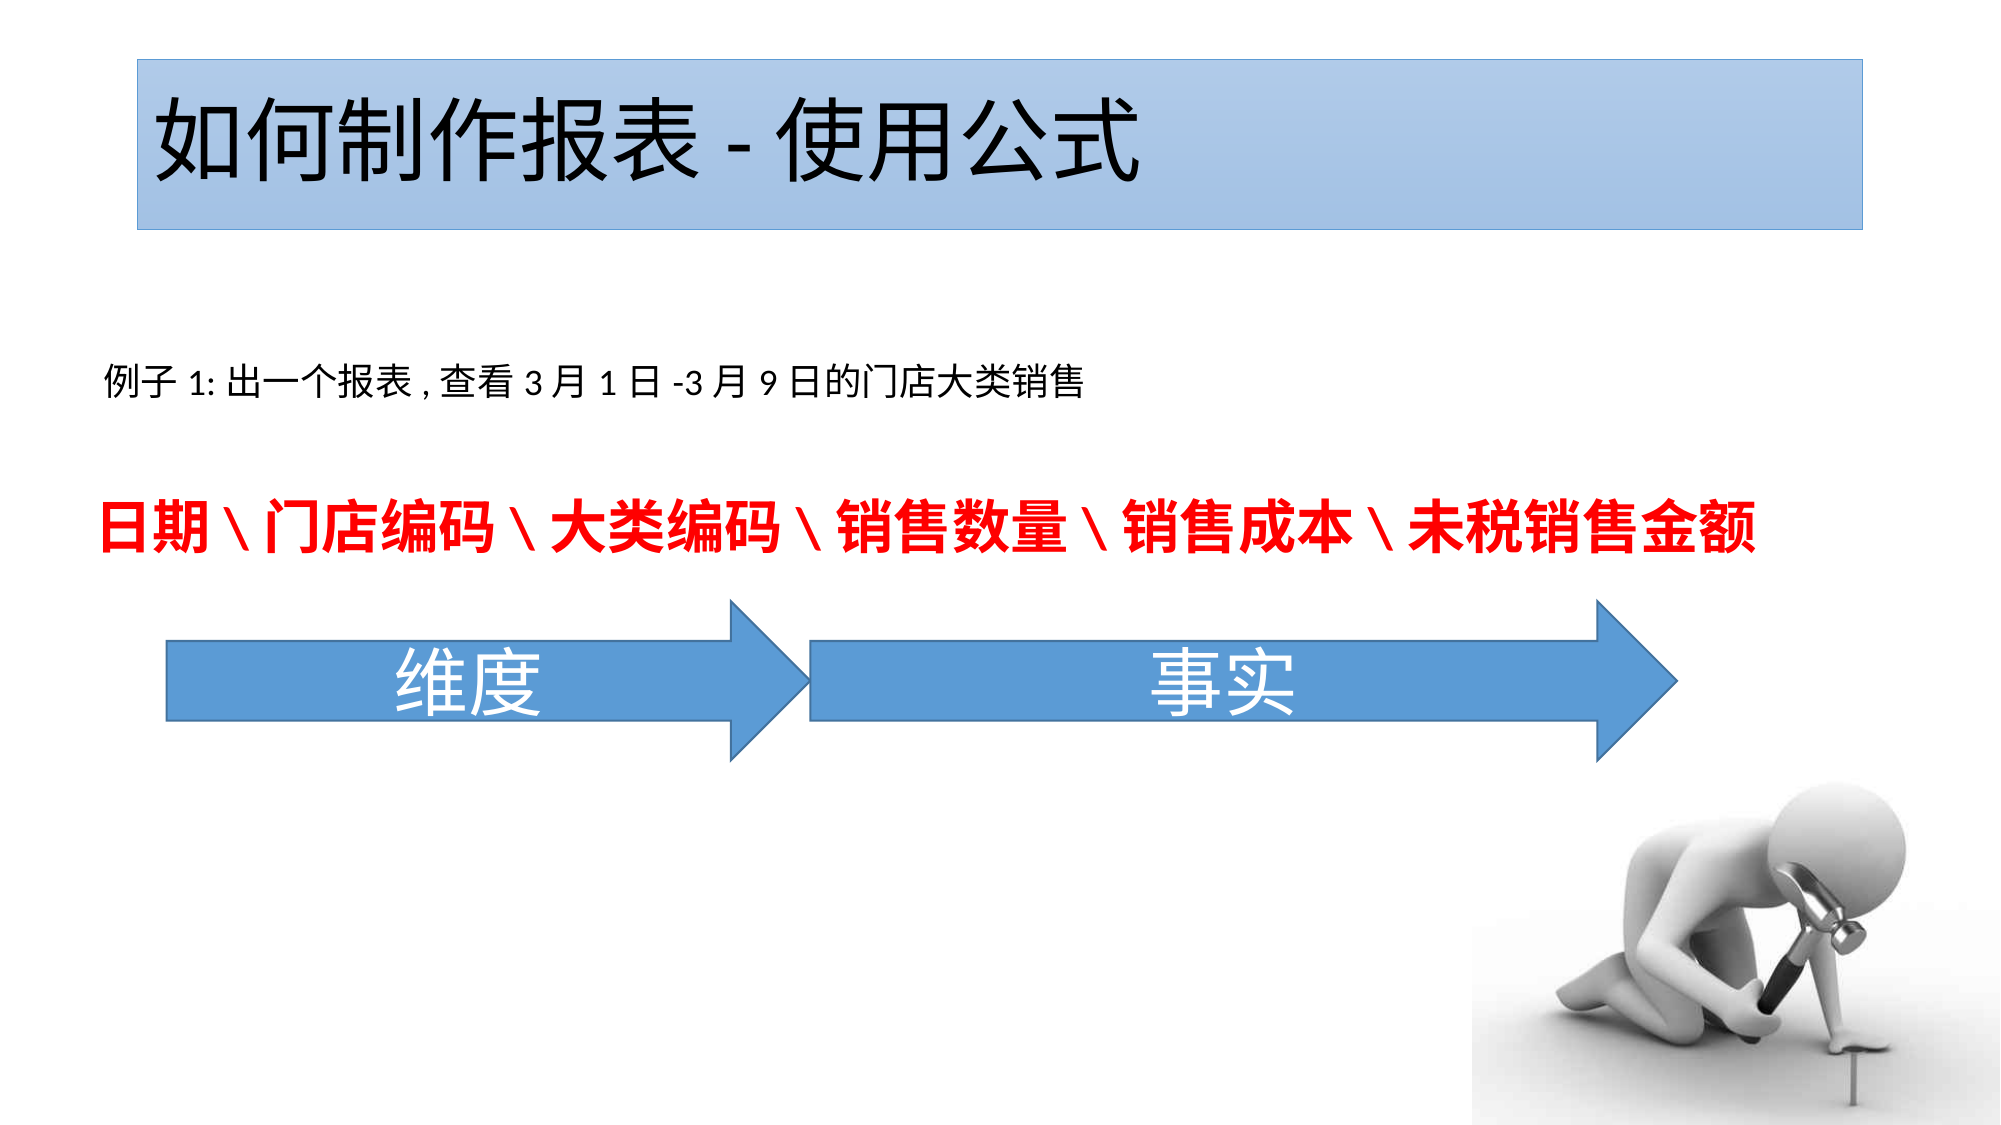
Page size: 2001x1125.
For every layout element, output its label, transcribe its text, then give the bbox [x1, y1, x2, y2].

text_box 日期\门店编码\大类编码\销售数量\销售成本\未税销售金额 [79, 483, 1772, 568]
text_box 例子1:出一个报表,查看3月1日-3月9日的门店大类销售 [88, 350, 1102, 411]
text_box 事实 [809, 598, 1679, 729]
text_box 维度 [165, 598, 809, 763]
title 如何制作报表-使用公式 [137, 59, 1863, 230]
picture [1472, 729, 2000, 1125]
